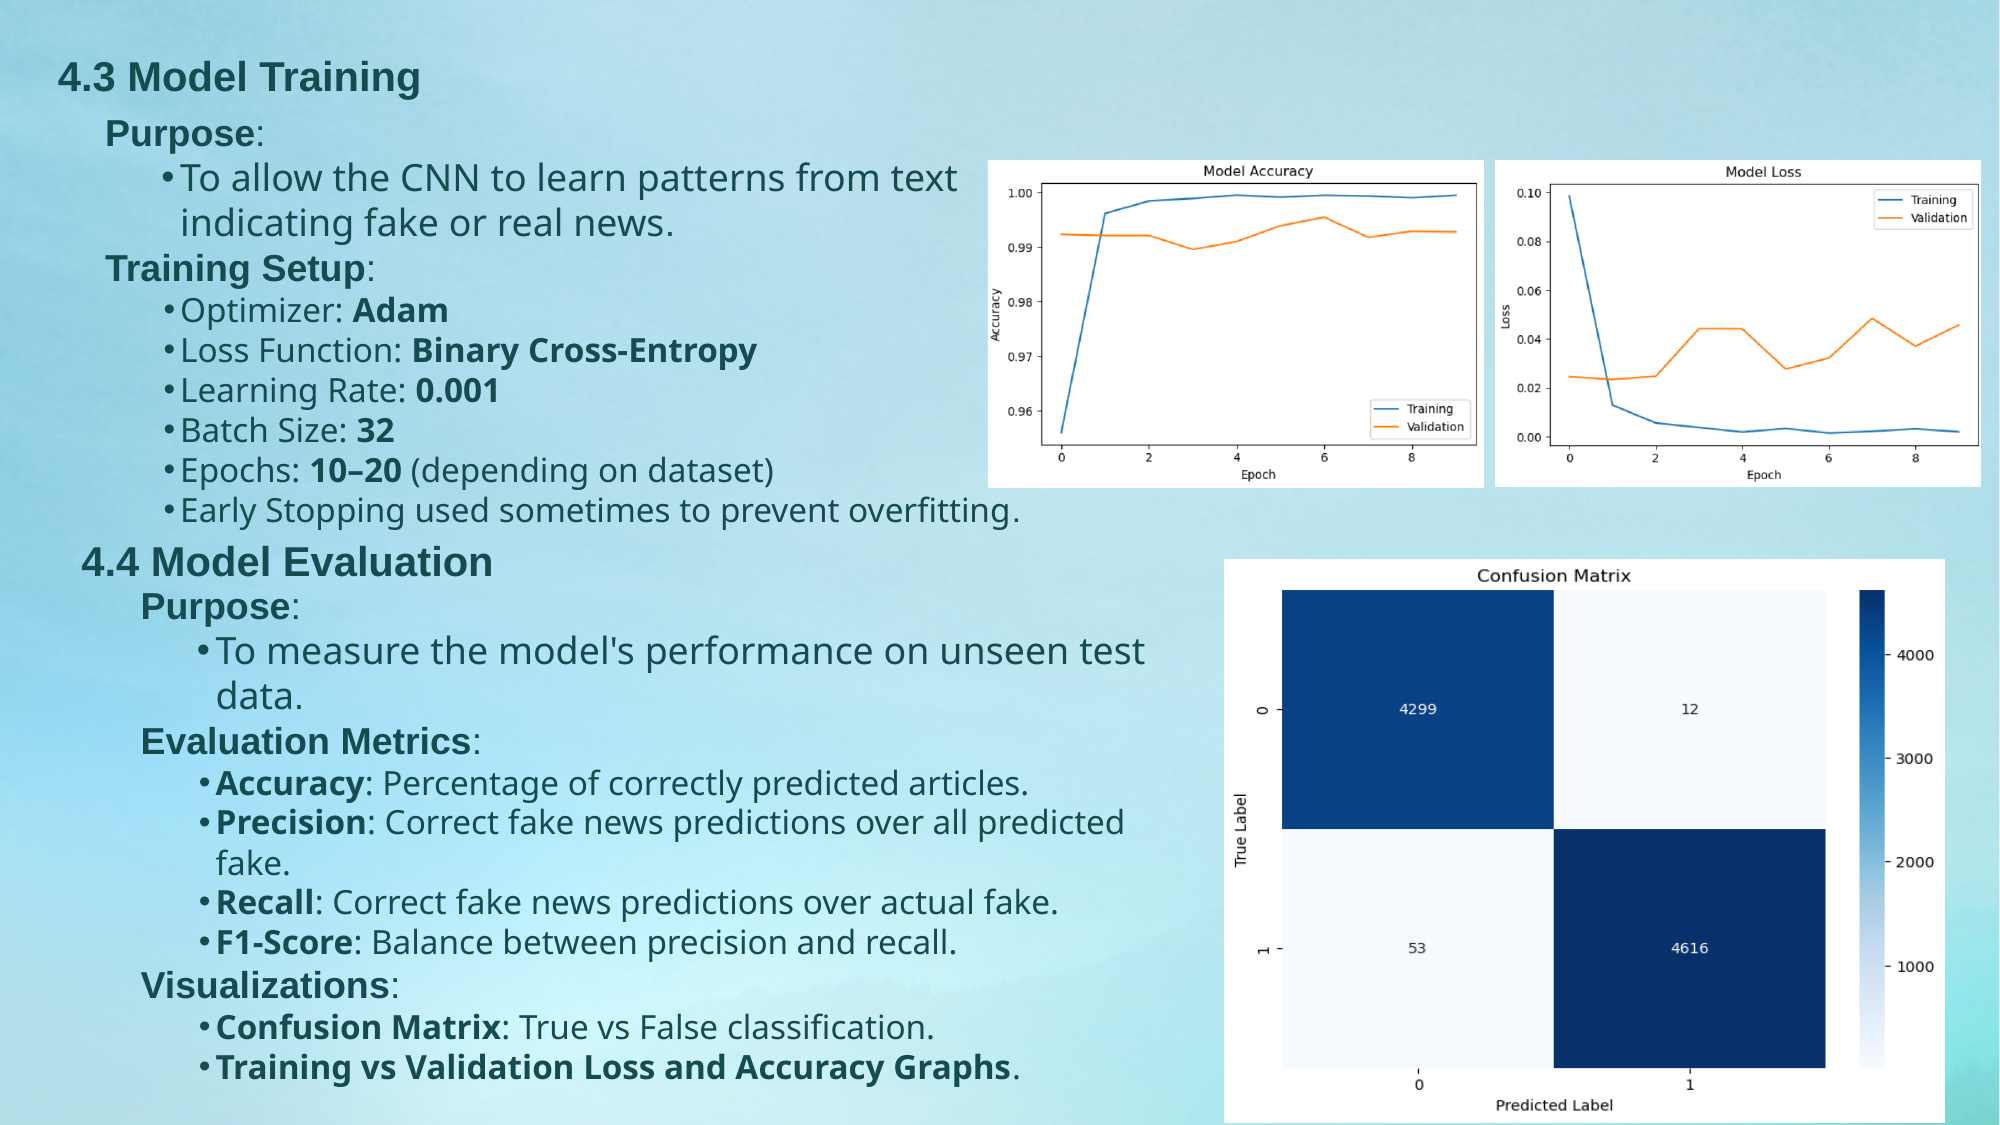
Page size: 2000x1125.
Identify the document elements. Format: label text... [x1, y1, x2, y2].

text_box 4.3 Model Training [42, 42, 1043, 108]
text_box Purpose: To allow the CNN to learn patterns from text indicating fake or real news. Training Setup: Optimizer: Adam Loss Function: Binary Cross-Entropy Learning Rate: 0.001 Batch Size: 32 Epochs: 10–20 (depending on dataset) Early Stopping used sometimes to prevent overfitting. [90, 101, 1095, 537]
text_box 4.4 Model Evaluation [66, 527, 1067, 593]
text_box Purpose: To measure the model's performance on unseen test data. Evaluation Metrics: Accuracy: Percentage of correctly predicted articles. Precision: Correct fake news predictions over all predicted fake. Recall: Correct fake news predictions over actual fake. F1-Score: Balance between precision and recall. Visualizations: Confusion Matrix: True vs False classification. Training vs Validation Loss and Accuracy Graphs. [125, 574, 1165, 1125]
picture [0, 0, 2000, 1125]
